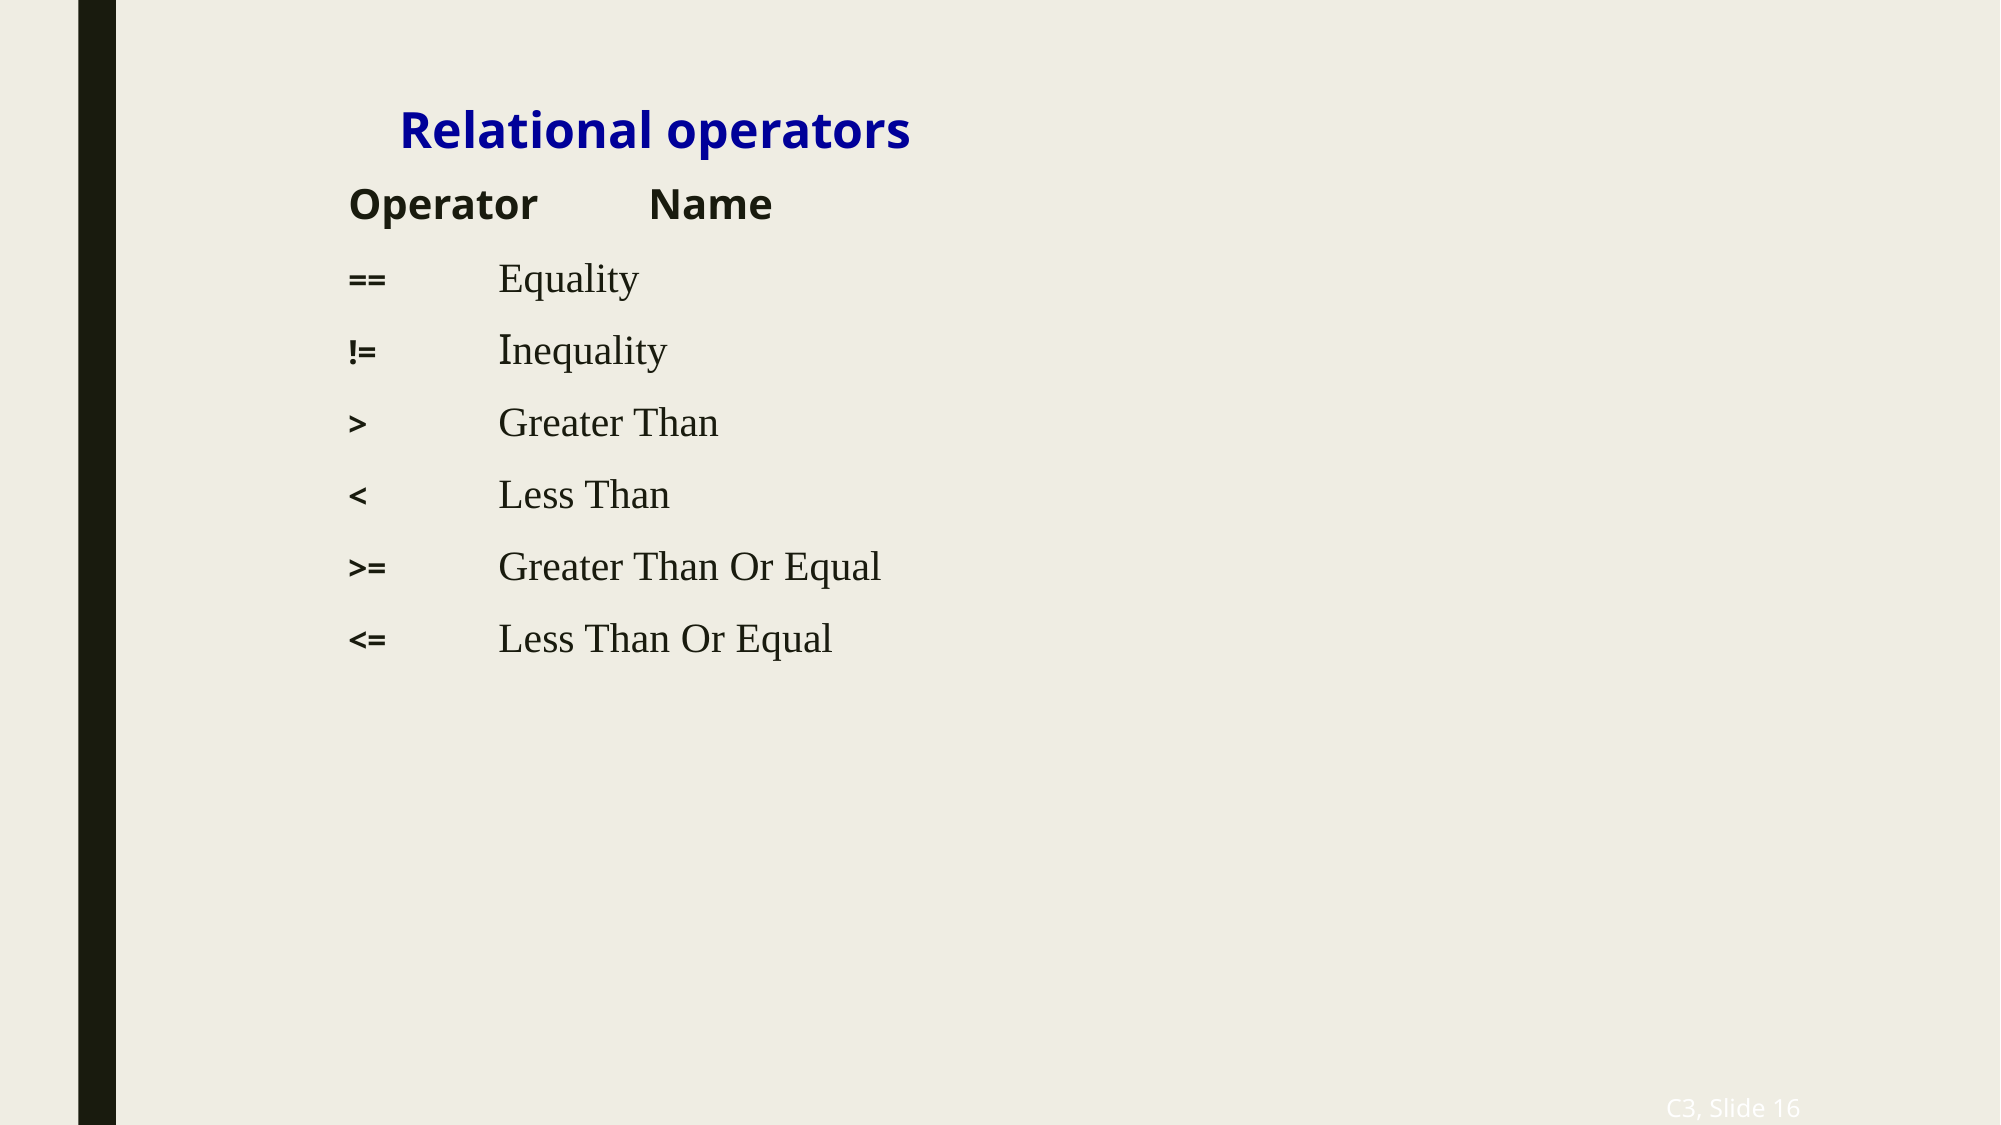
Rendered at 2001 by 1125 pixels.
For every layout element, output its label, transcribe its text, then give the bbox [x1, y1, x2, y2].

slide_number C3, Slide 16 [1553, 1058, 1816, 1125]
title Relational operators [399, 105, 1600, 160]
list Operator Name == Equality != Inequality > Greater Than < Less Than >= Greater Than Or Equal <= Less Than Or Equal [183, 174, 1800, 975]
